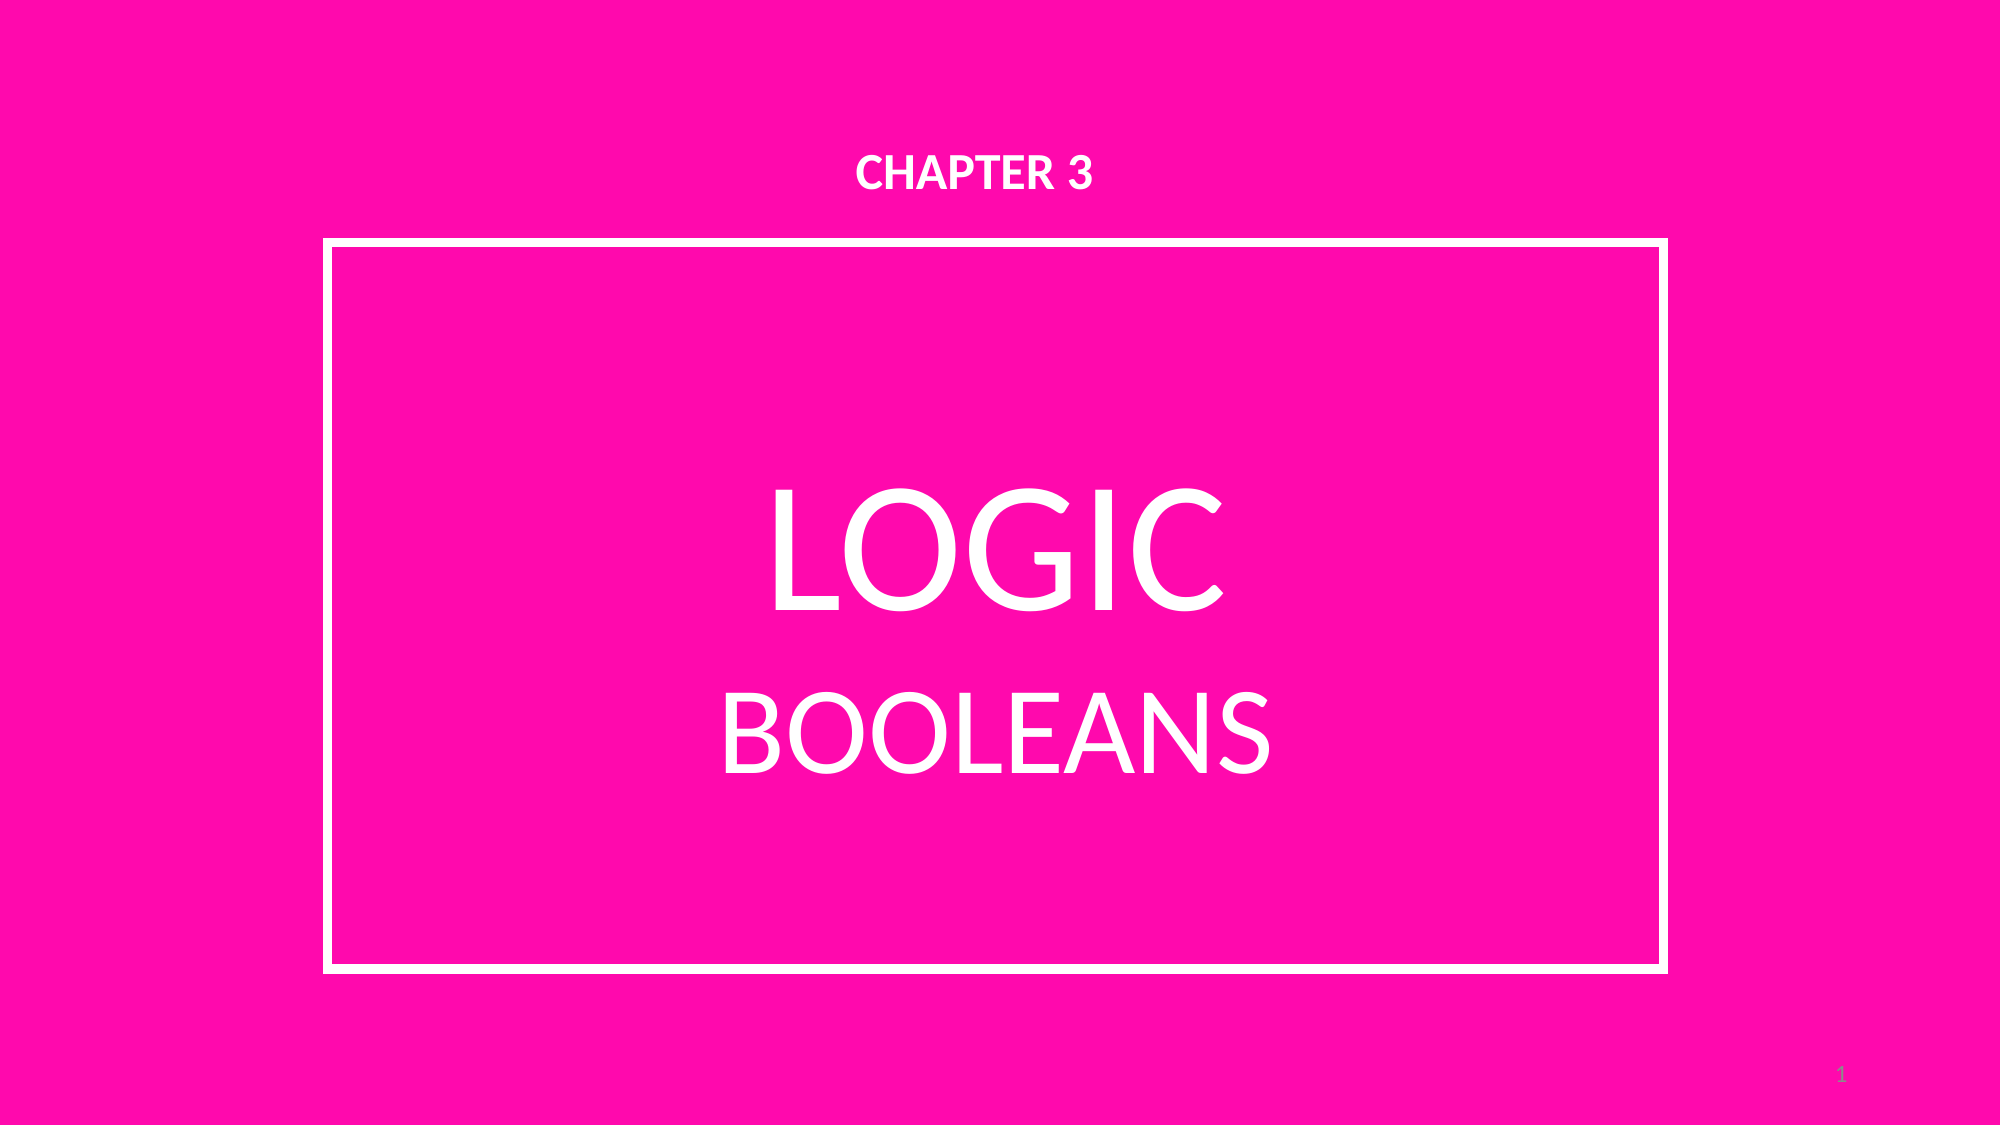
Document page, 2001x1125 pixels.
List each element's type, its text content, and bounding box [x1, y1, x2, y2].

text_box CHAPTER 3 [840, 130, 1108, 208]
text_box [327, 242, 1665, 970]
slide_number 1 [1412, 1042, 1863, 1103]
